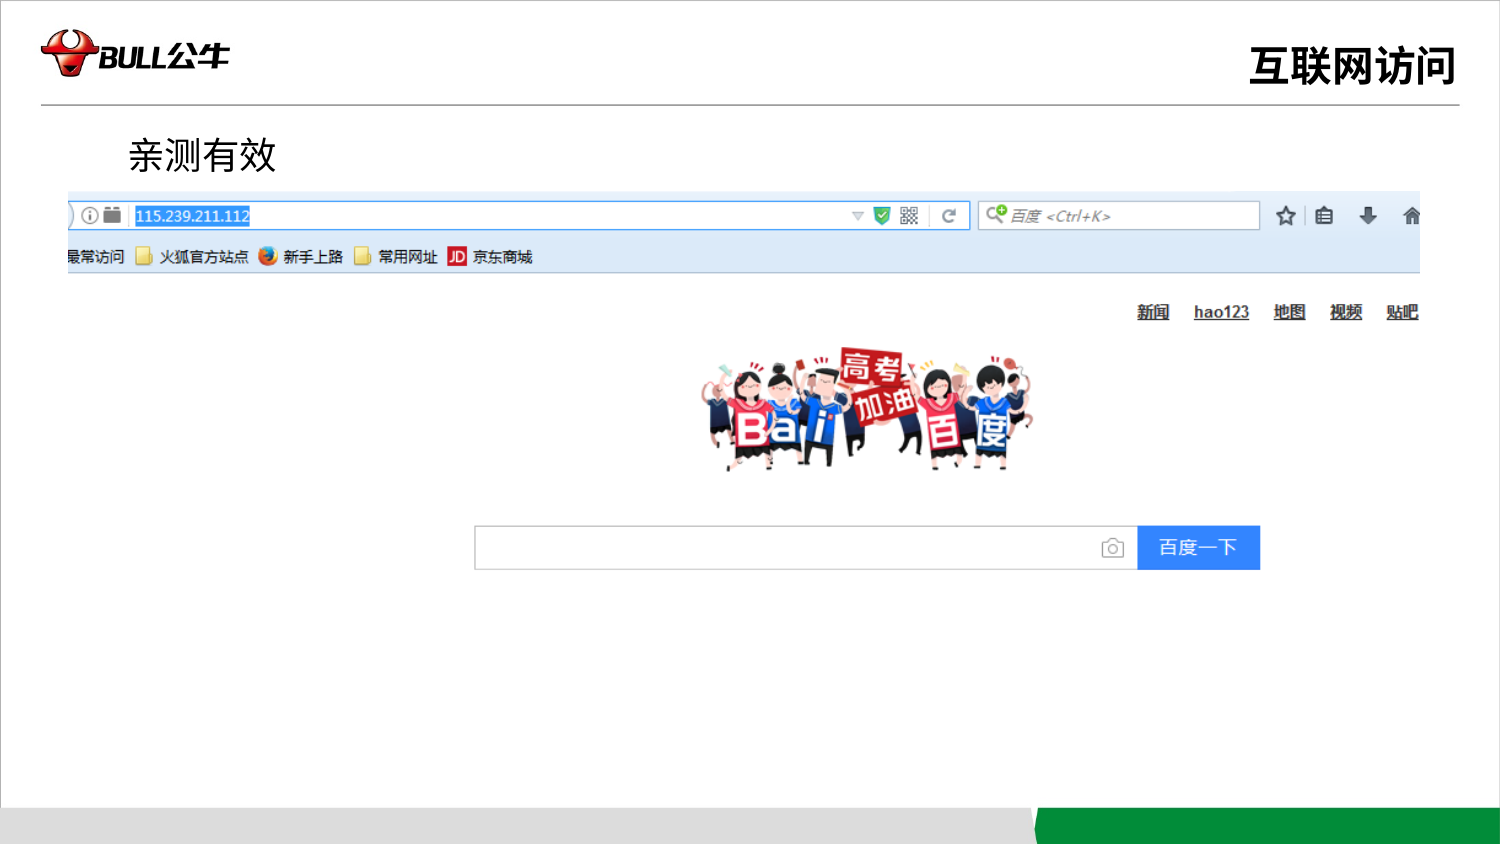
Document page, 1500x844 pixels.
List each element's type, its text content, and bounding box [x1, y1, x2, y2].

text_box 亲测有效 [112, 124, 613, 185]
title 互联网访问 [950, 32, 1473, 104]
picture [0, 0, 1500, 844]
